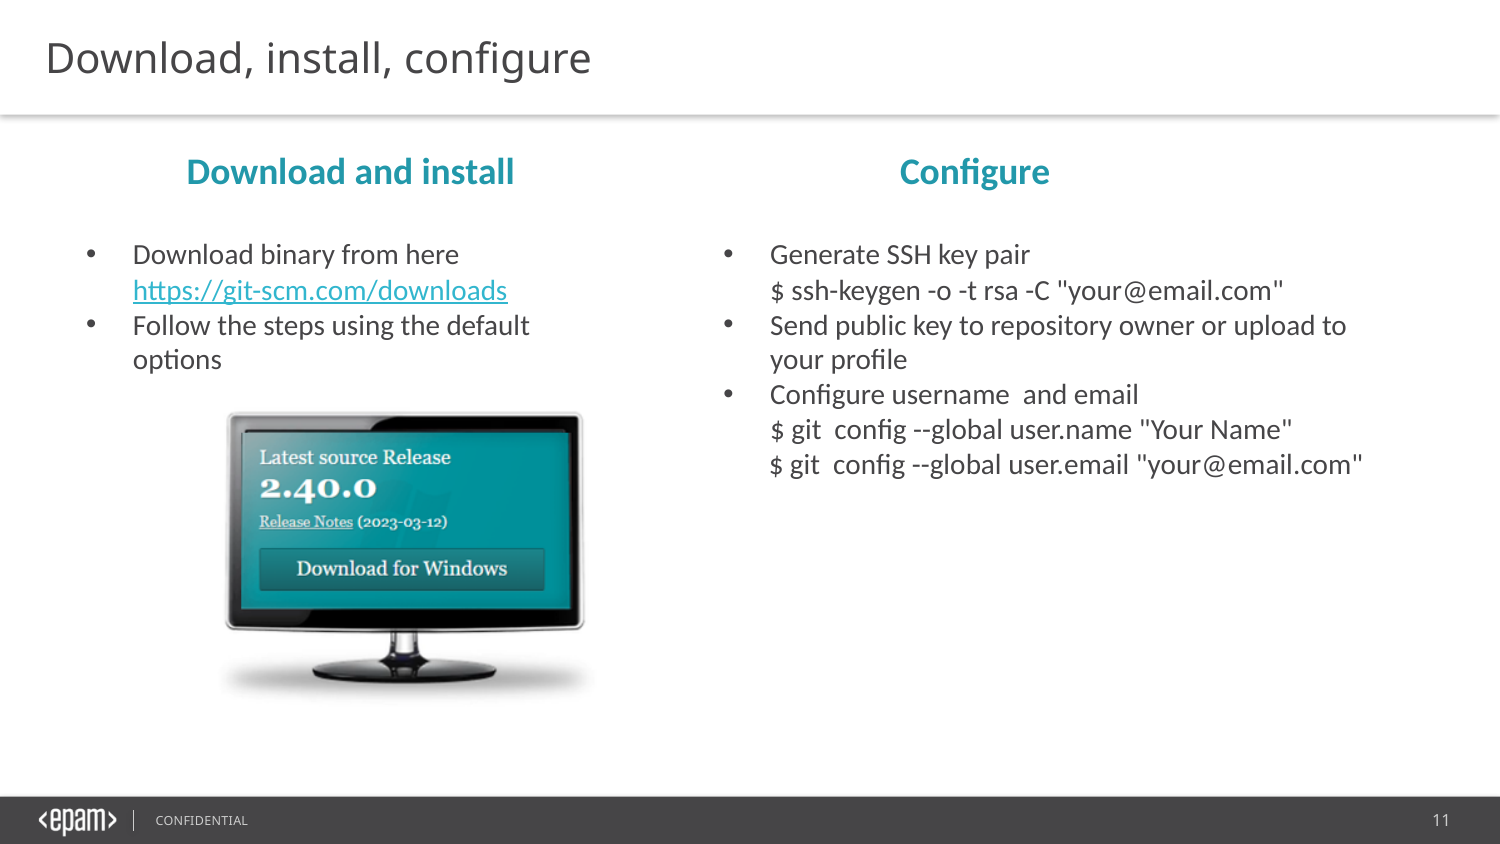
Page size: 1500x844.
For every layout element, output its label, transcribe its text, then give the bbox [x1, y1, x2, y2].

picture [205, 384, 622, 736]
text_box Download and install [171, 139, 537, 200]
text_box Download binary from here https://git-scm.com/downloads Follow the steps using the default options [71, 228, 638, 384]
list Download, install, configure [0, 0, 1500, 115]
text_box Configure [885, 139, 1072, 200]
text_box Generate SSH key pair $ ssh-keygen -o -t rsa -C "your@email.com" Send public key to repository owner or upload to your profile Configure username and email $ git config --global user.name "Your Name" $ git config --global user.email "your@email.com" [708, 228, 1418, 558]
picture [38, 808, 117, 837]
